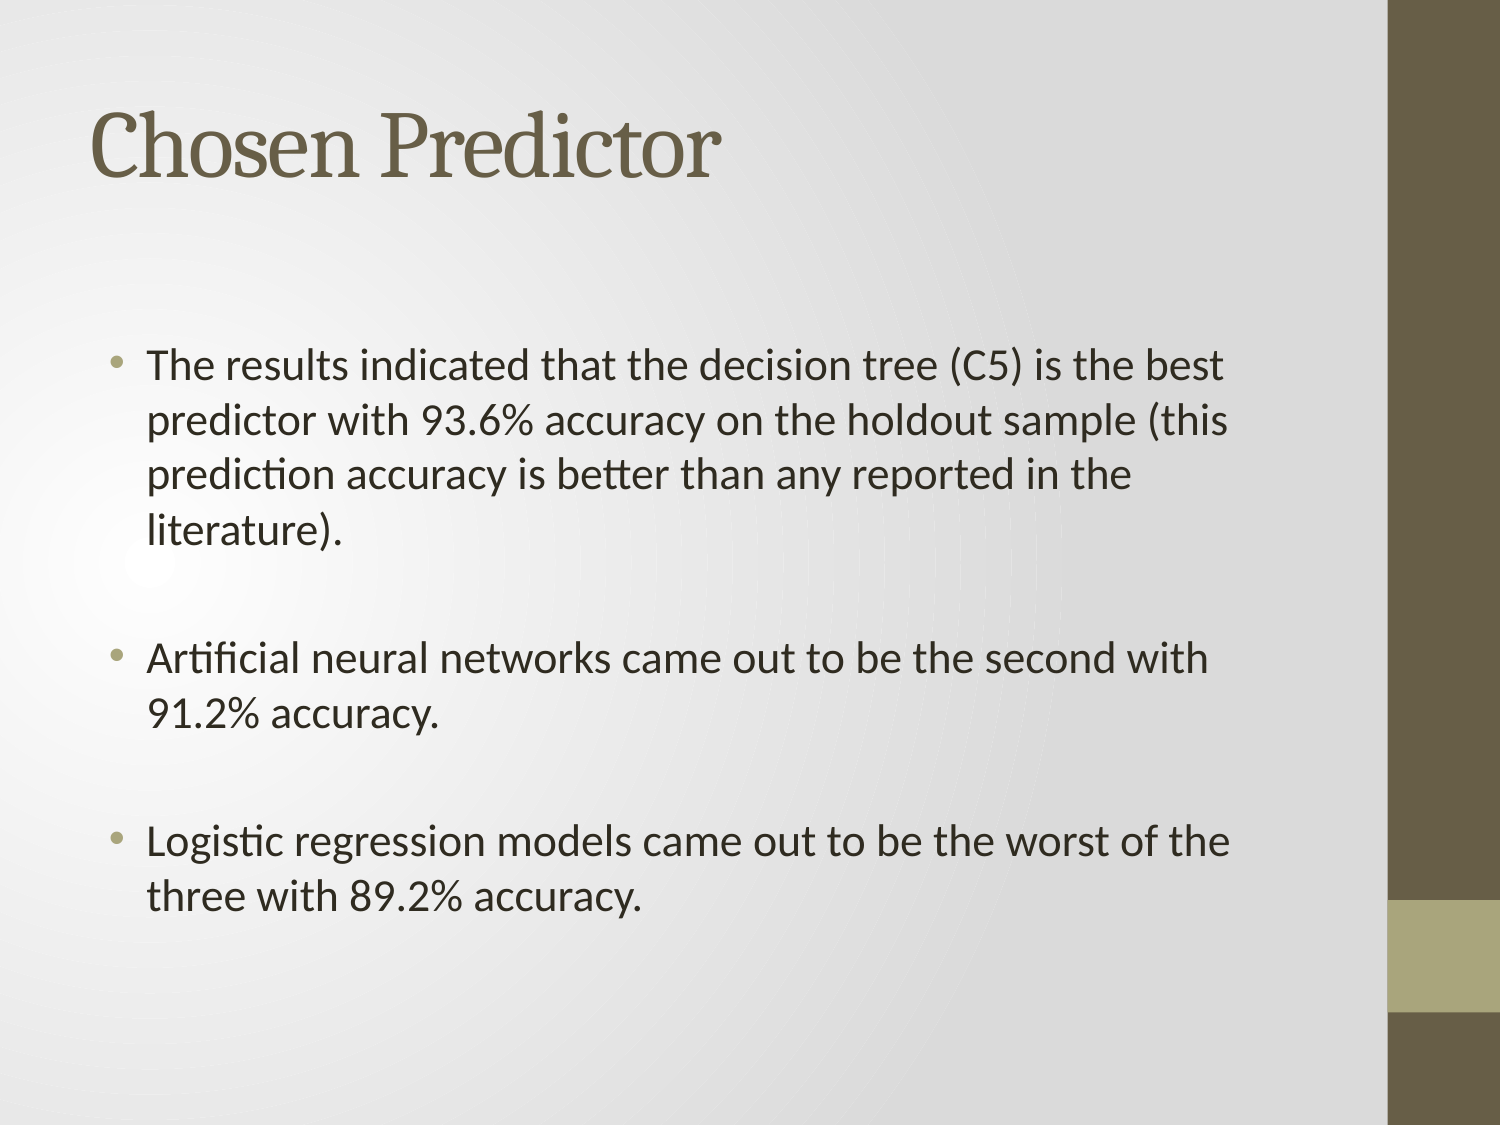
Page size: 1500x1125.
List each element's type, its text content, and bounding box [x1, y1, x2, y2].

title Chosen Predictor [75, 45, 1325, 233]
list The results indicated that the decision tree (C5) is the best predictor with 93.6% accuracy on the holdout sample (this prediction accuracy is better than any reported in the literature). Artiﬁcial neural networks came out to be the second with 91.2% accuracy. Logistic regression models came out to be the worst of the three with 89.2% accuracy. [75, 262, 1325, 1050]
